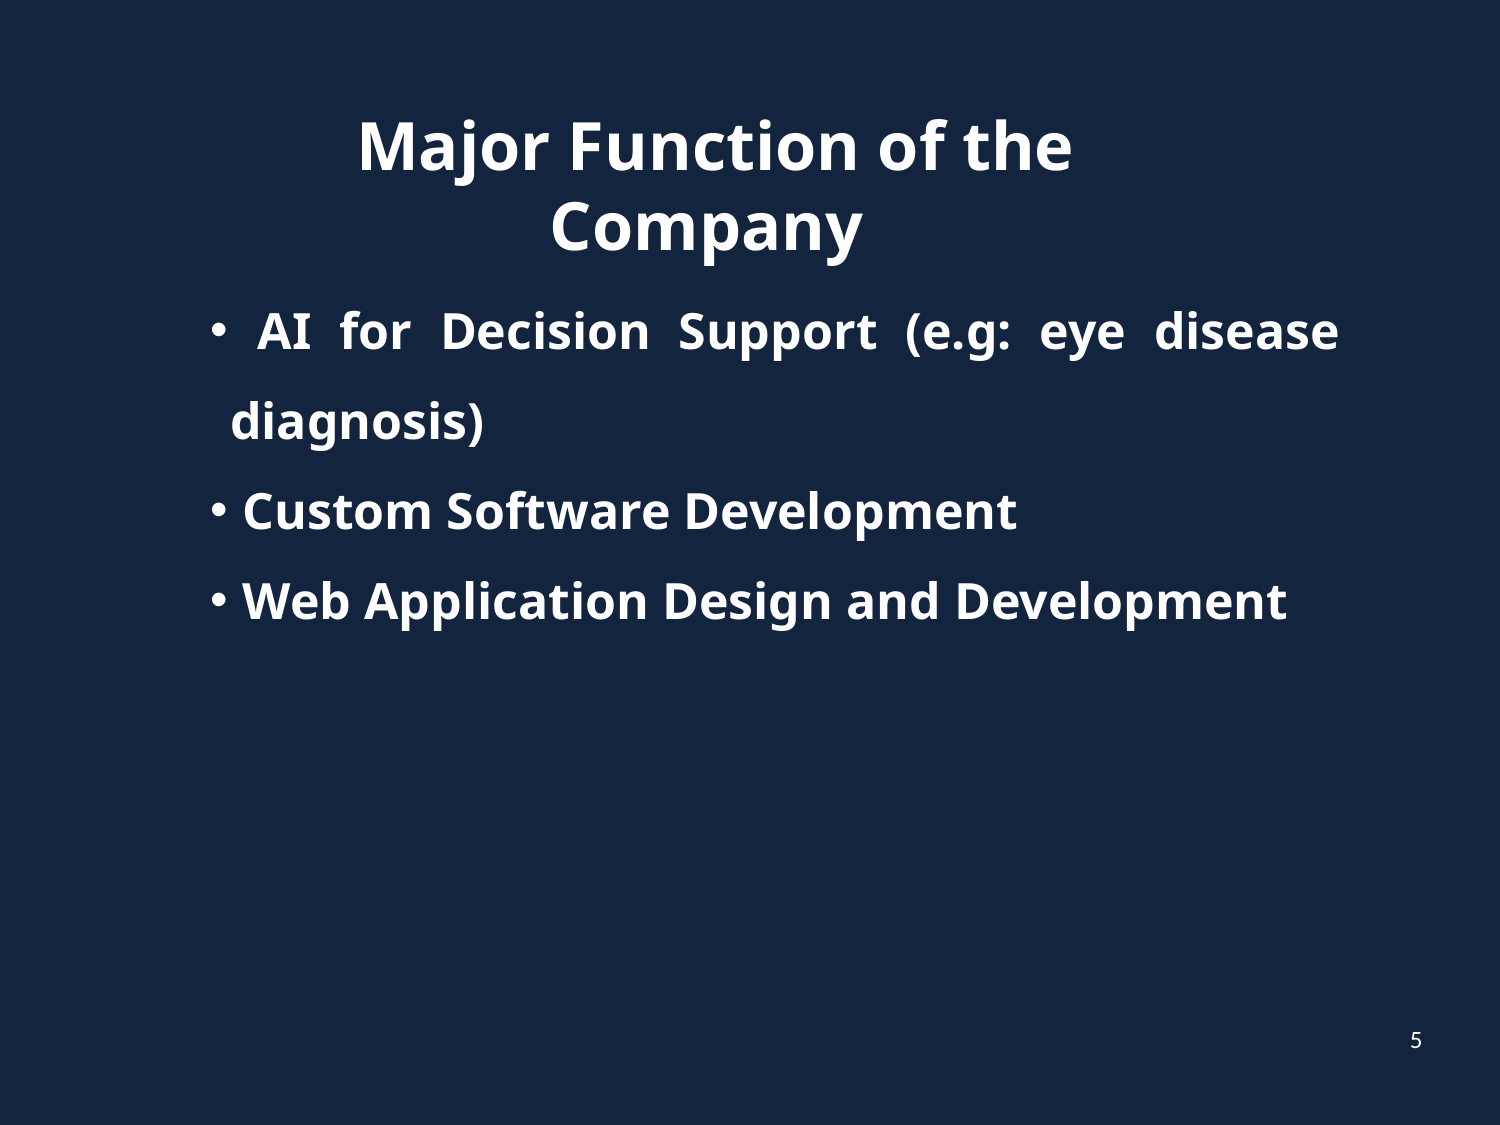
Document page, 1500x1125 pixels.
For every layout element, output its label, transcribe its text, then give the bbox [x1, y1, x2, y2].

slide_number 5 [1074, 975, 1438, 1103]
text_box AI for Decision Support (e.g: eye disease diagnosis) Custom Software Development Web Application Design and Development [195, 240, 1356, 659]
text_box Major Function of the Company [177, 115, 1253, 253]
